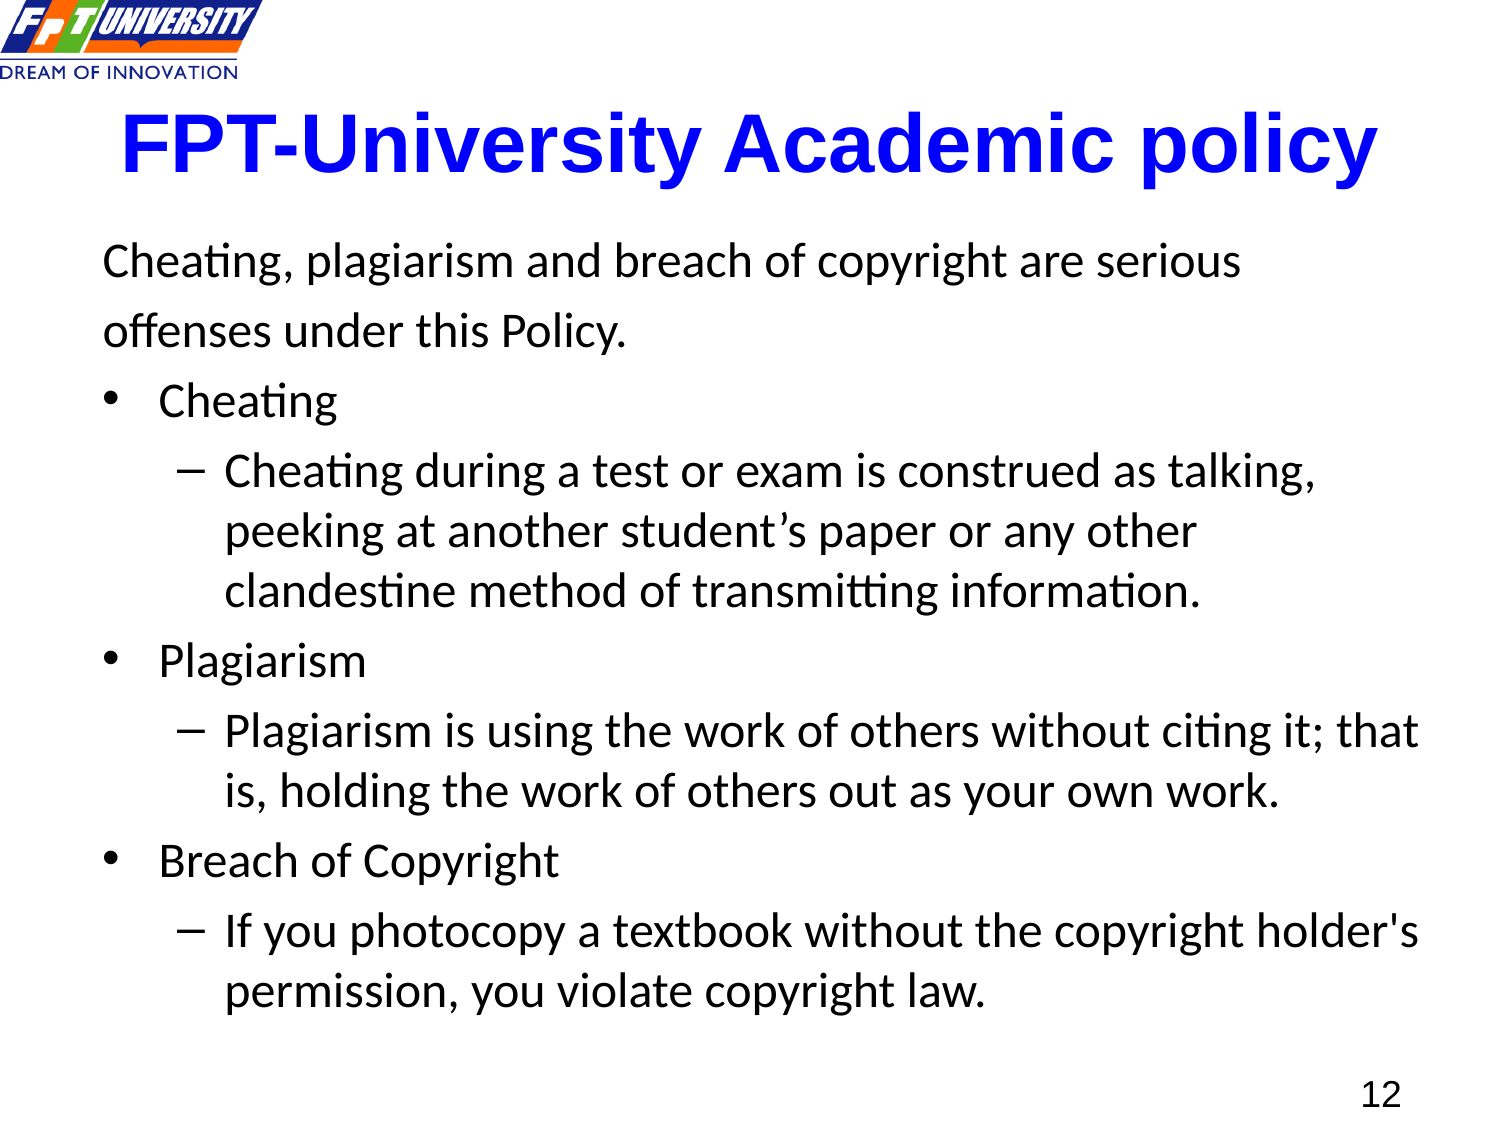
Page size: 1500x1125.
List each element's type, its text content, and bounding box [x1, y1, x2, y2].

picture [0, 0, 263, 79]
list Cheating, plagiarism and breach of copyright are serious offenses under this Policy. Cheating Cheating during a test or exam is construed as talking, peeking at another student’s paper or any other clandestine method of transmitting information. Plagiarism Plagiarism is using the work of others without citing it; that is, holding the work of others out as your own work. Breach of Copyright If you photocopy a textbook without the copyright holder's permission, you violate copyright law. [87, 219, 1438, 1025]
title FPT-University Academic policy [37, 37, 1463, 241]
